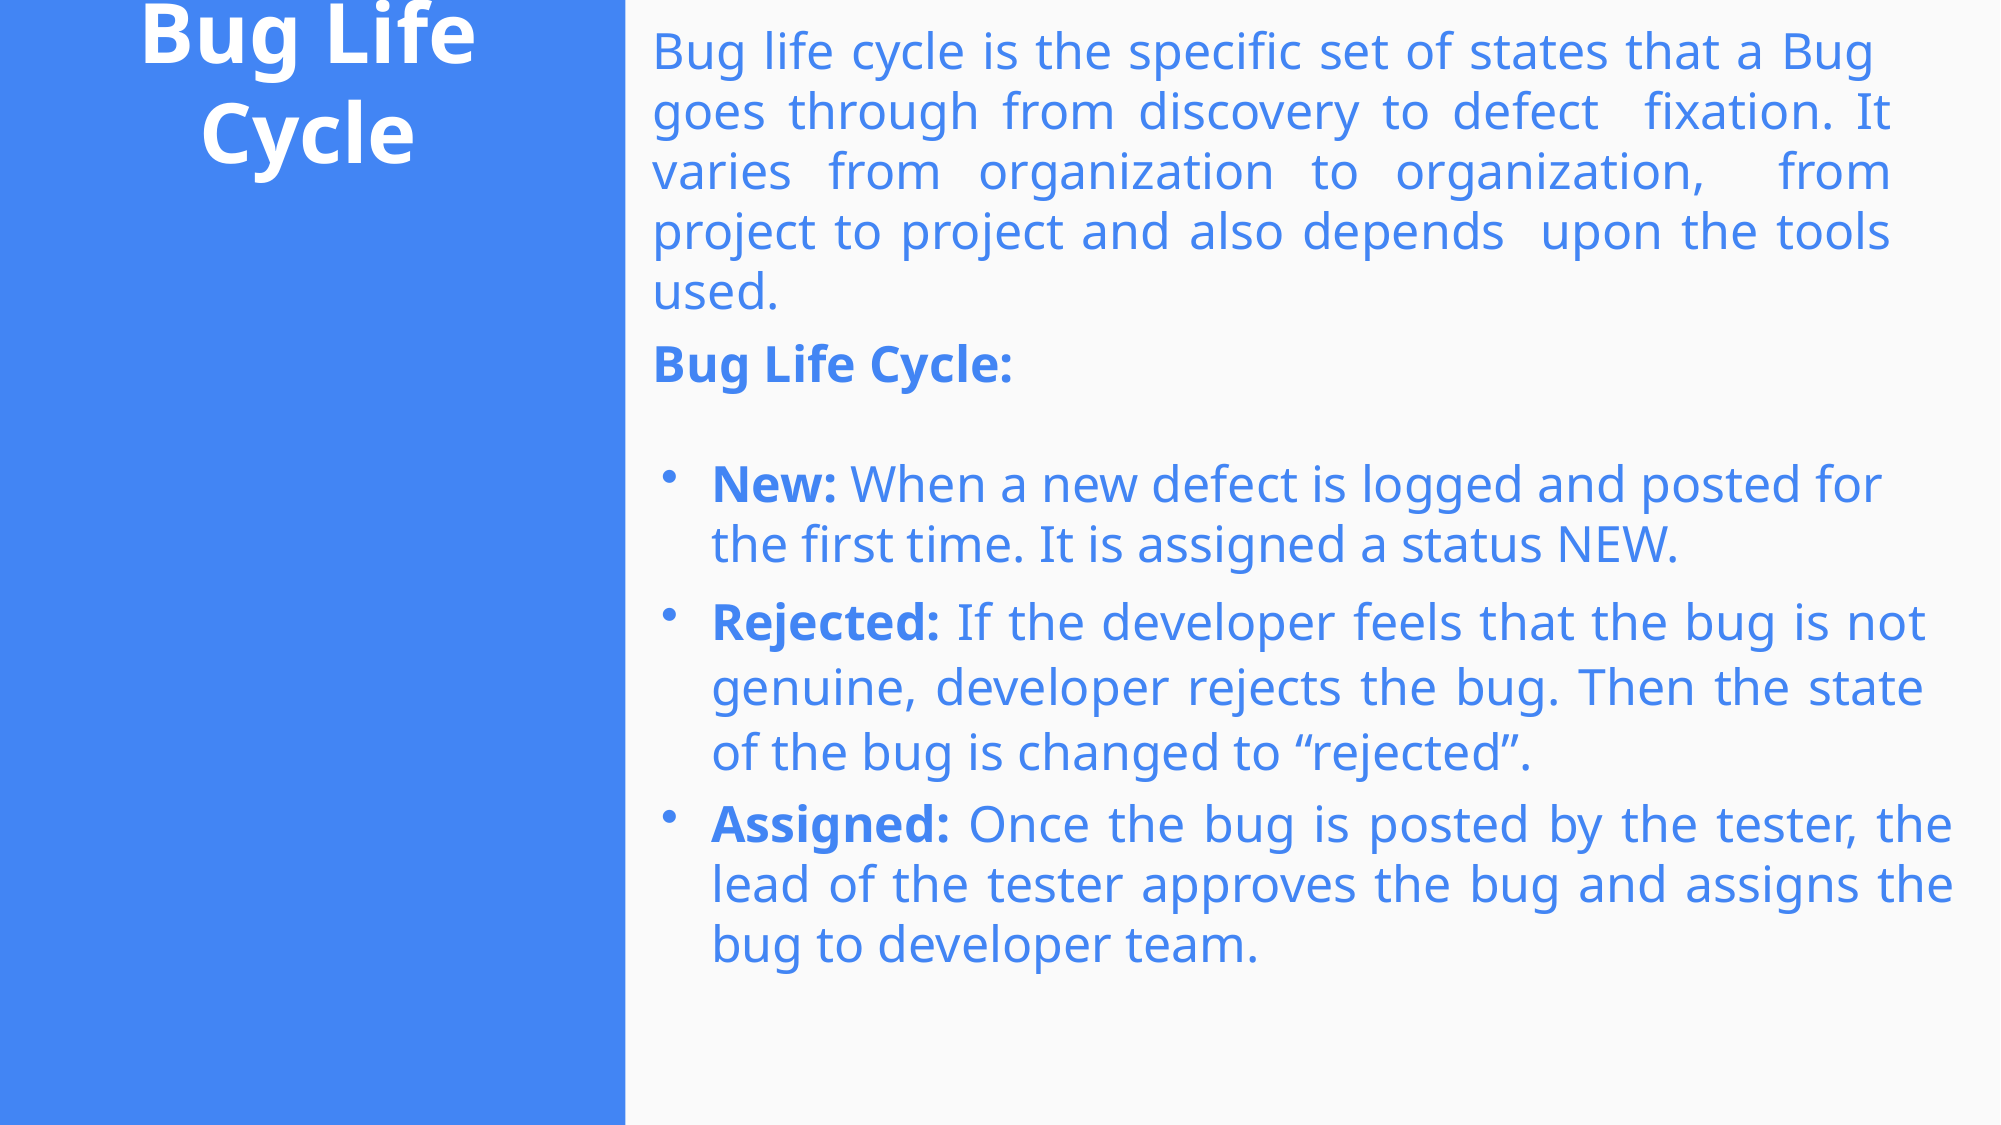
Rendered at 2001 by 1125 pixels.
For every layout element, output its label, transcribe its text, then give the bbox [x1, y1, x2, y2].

title Bug Life Cycle [0, 51, 615, 201]
text_box Bug life cycle is the specific set of states that a Bug goes through from discovery to defect fixation. It varies from organization to organization, from project to project and also depends upon the tools used. Bug Life Cycle: New: When a new defect is logged and posted for the first time. It is assigned a status NEW. Rejected: If the developer feels that the bug is not genuine, developer rejects the bug. Then the state of the bug is changed to “rejected”. Assigned: Once the bug is posted by the tester, the lead of the tester approves the bug and assigns the bug to developer team. [632, 0, 2000, 1109]
